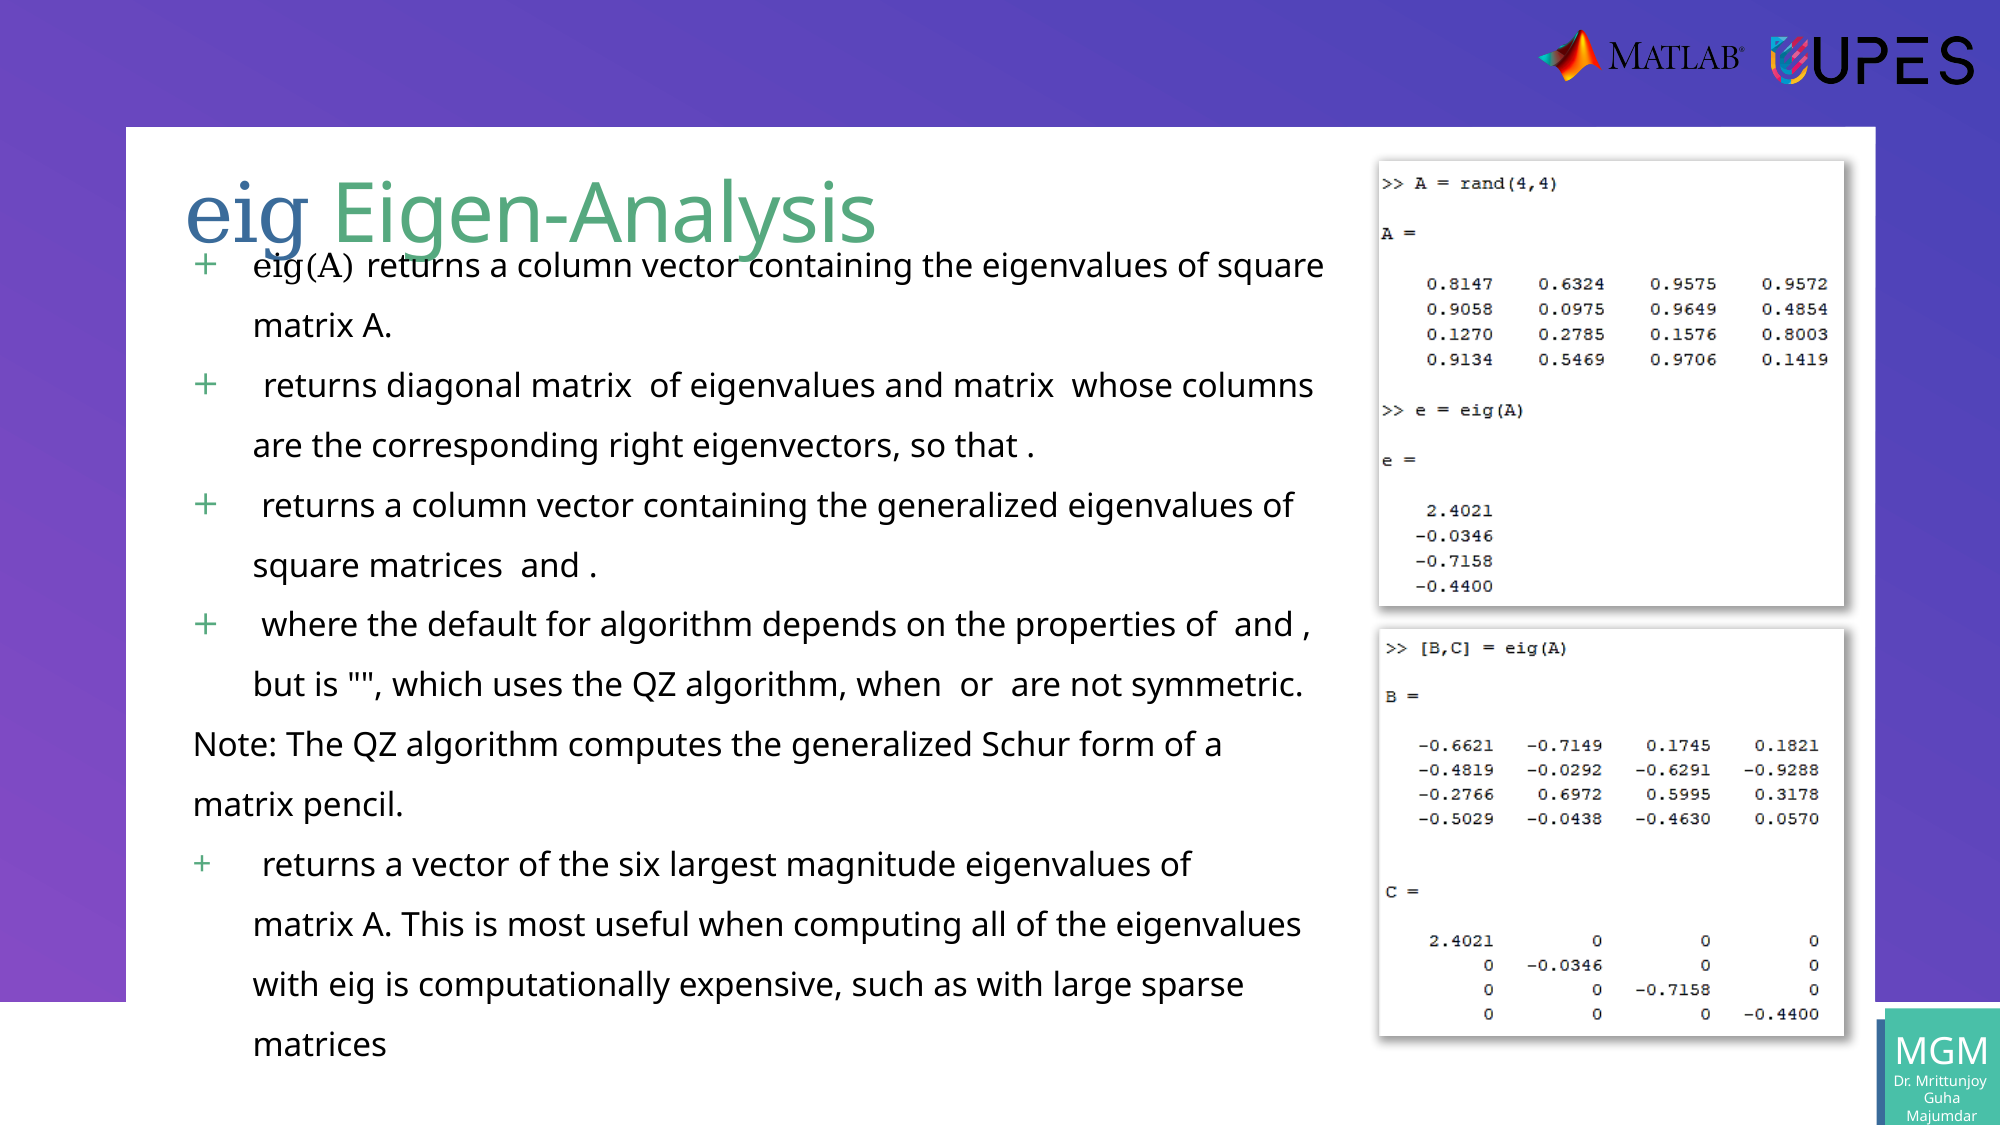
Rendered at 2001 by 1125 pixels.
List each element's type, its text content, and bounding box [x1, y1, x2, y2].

text_box MGM Dr. Mrittunjoy Guha Majumdar [1878, 1019, 2000, 1125]
picture [1379, 161, 1844, 606]
picture [1771, 36, 1975, 85]
title eig Eigen-Analysis [169, 159, 1185, 288]
picture [1379, 629, 1844, 1036]
text_box [1884, 1007, 2000, 1019]
picture [1536, 0, 1746, 115]
